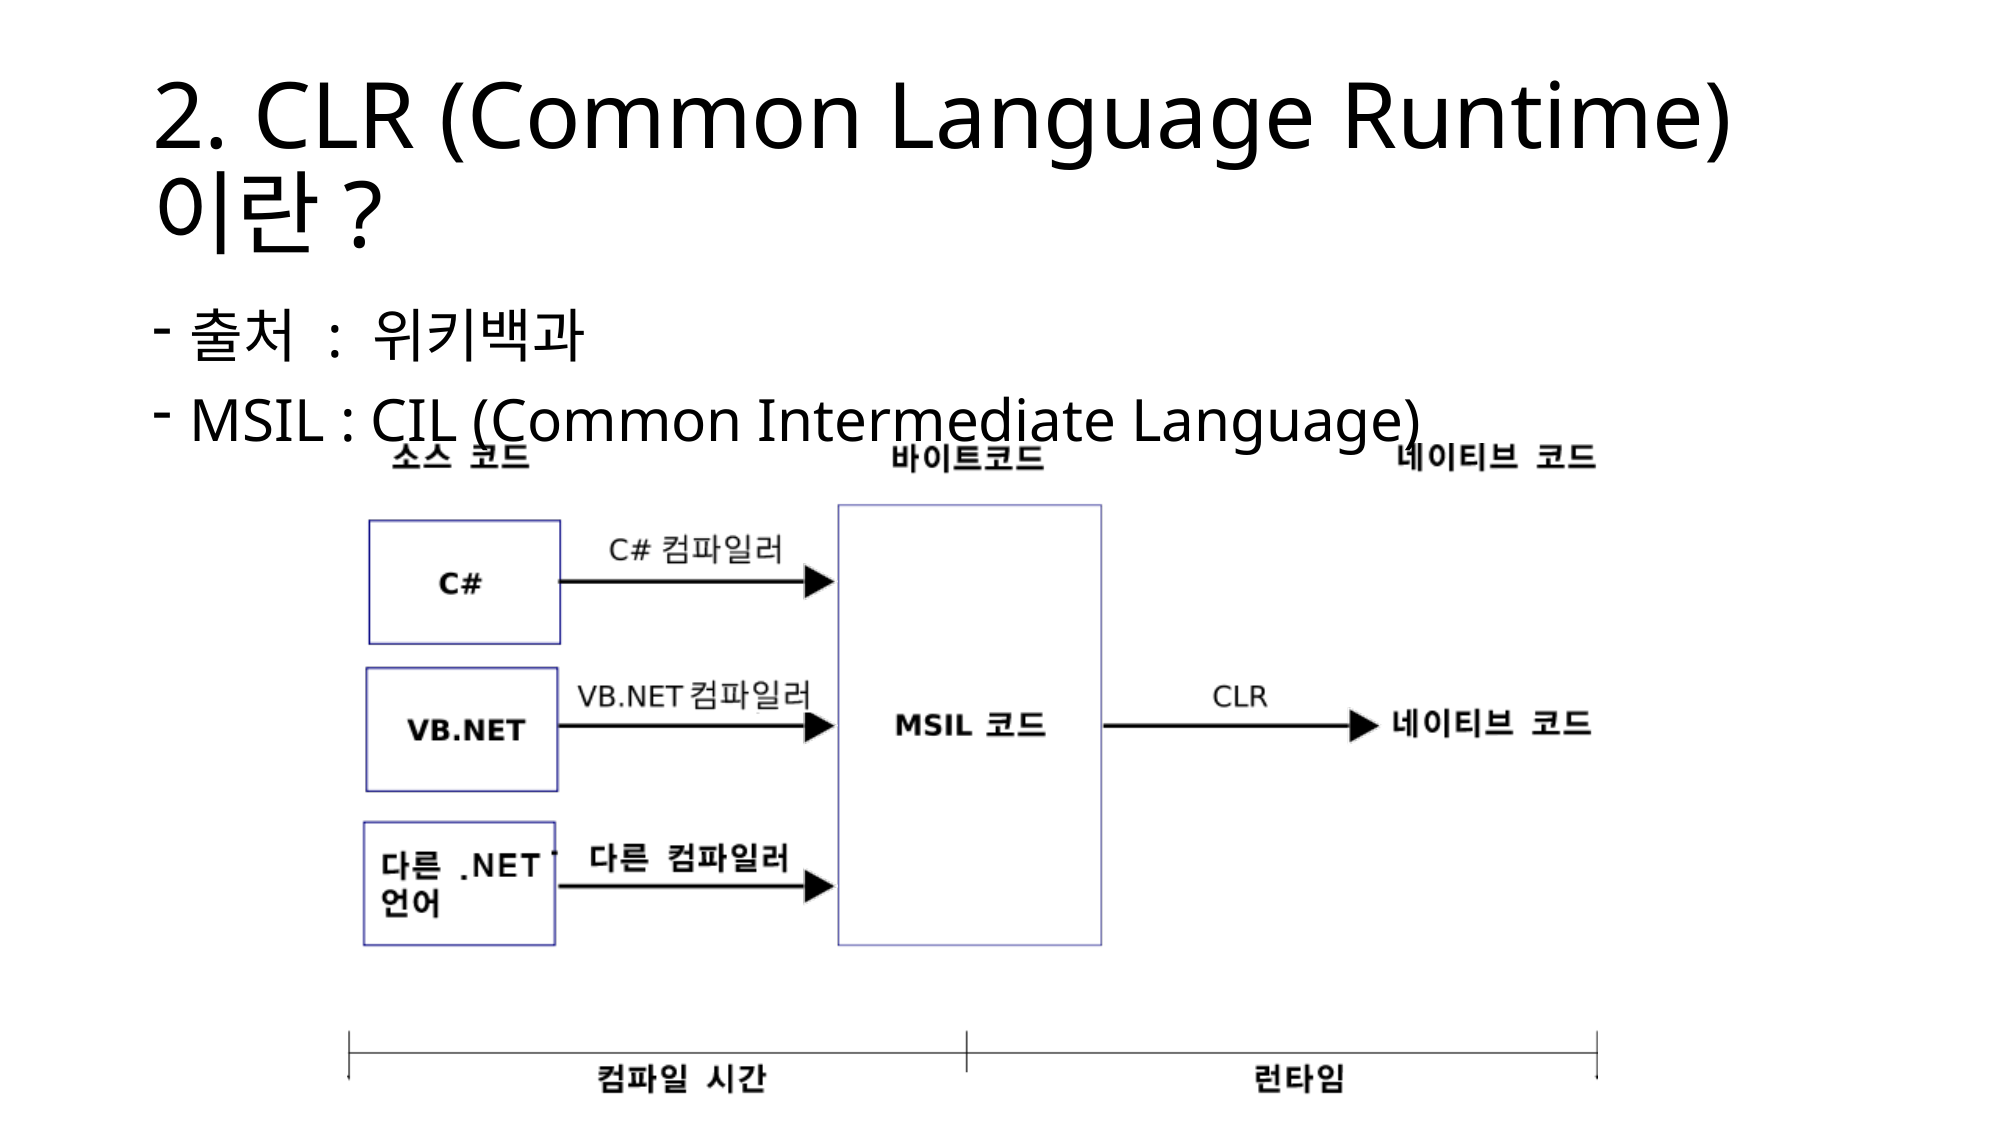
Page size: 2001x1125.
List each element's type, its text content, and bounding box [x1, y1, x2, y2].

list 출처 : 위키백과 MSIL : CIL (Common Intermediate Language) [137, 299, 1863, 1014]
picture [347, 443, 1599, 1112]
title 2. CLR (Common Language Runtime)이란? [137, 59, 1863, 278]
